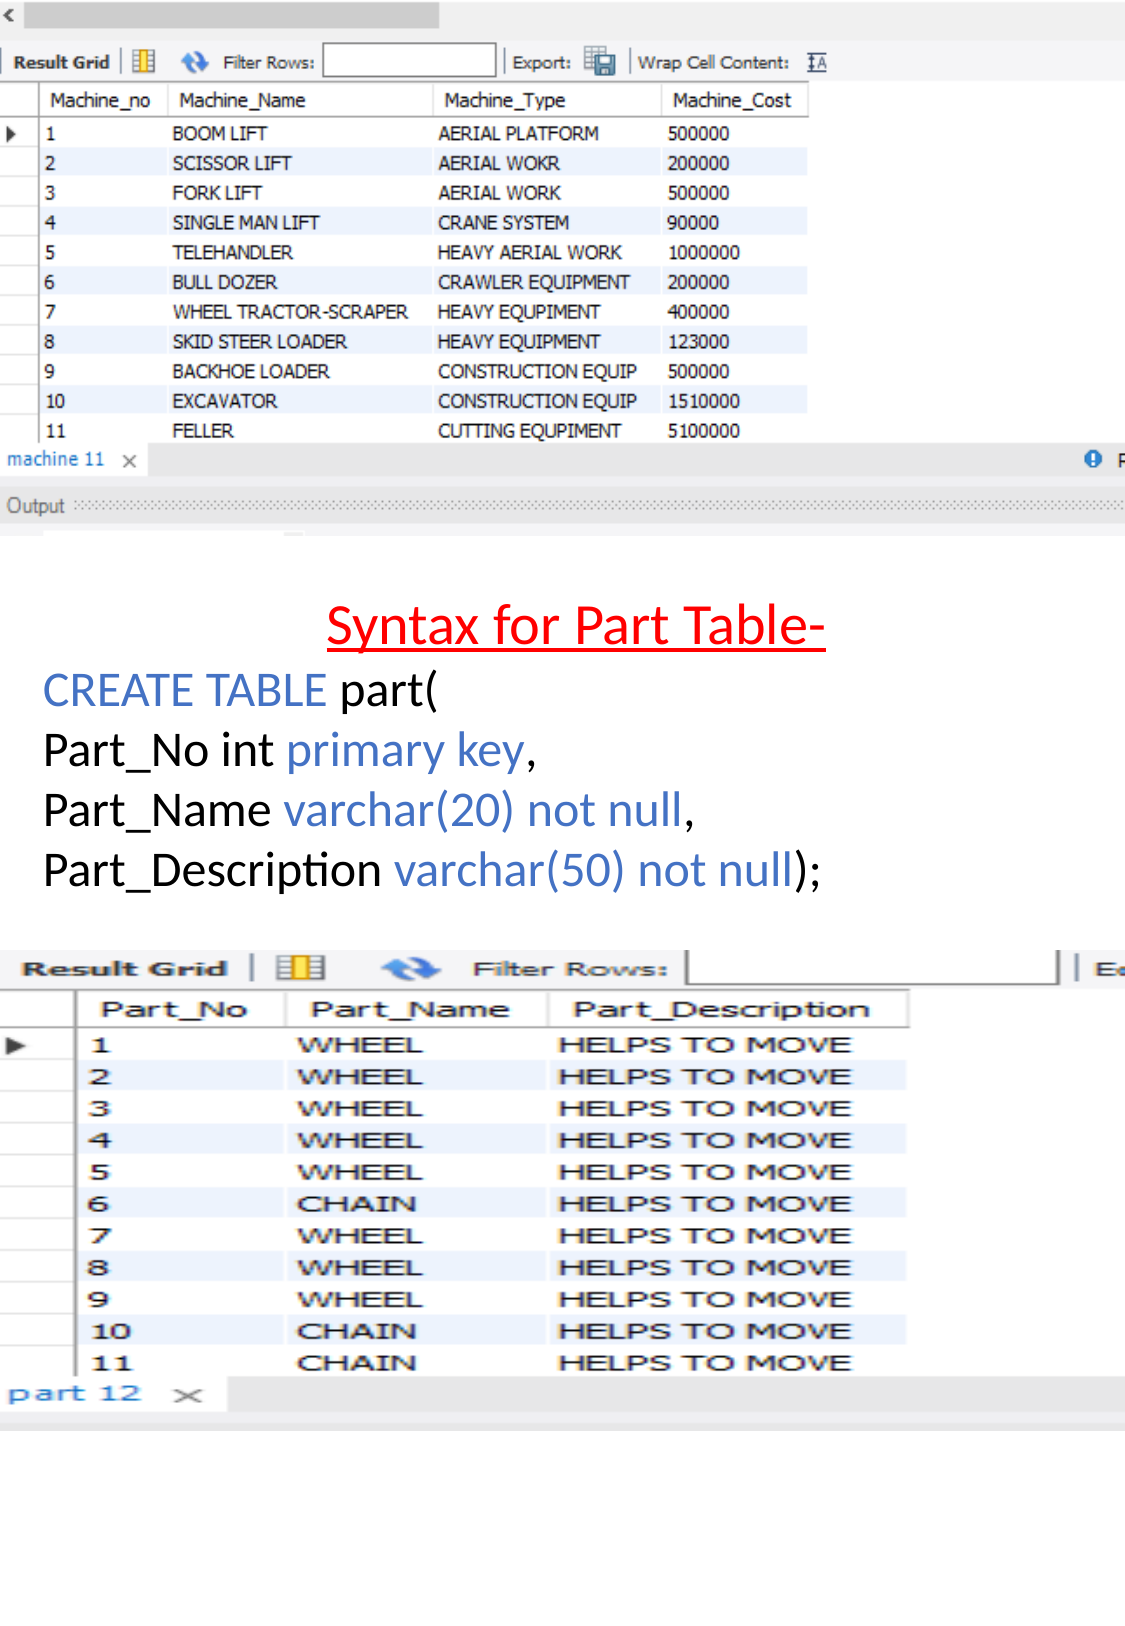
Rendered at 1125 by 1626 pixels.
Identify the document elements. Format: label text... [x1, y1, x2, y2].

picture [0, 950, 1125, 1431]
text_box Syntax for Part Table- CREATE TABLE part( Part_No int primary key, Part_Name varchar(20) not null, Part_Description varchar(50) not null); [28, 578, 1125, 904]
picture [0, 0, 1125, 536]
